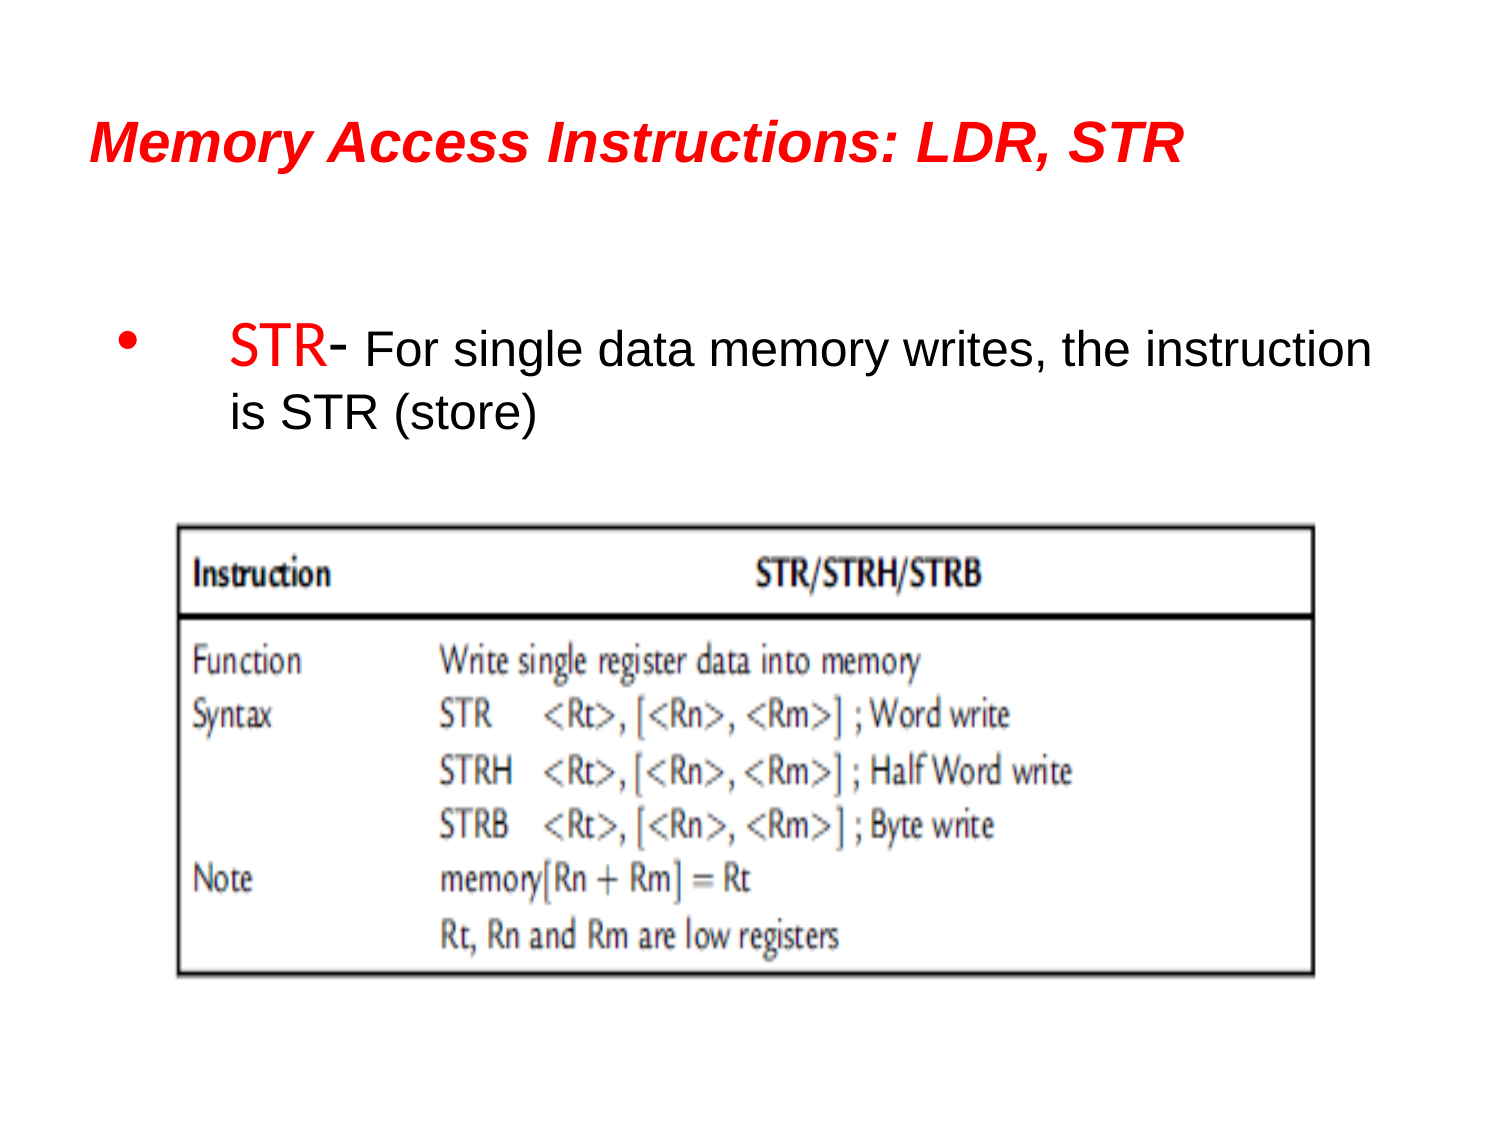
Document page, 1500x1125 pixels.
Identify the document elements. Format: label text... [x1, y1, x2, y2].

text_box Memory Access Instructions: LDR, STR [75, 45, 1425, 212]
picture [162, 487, 1338, 994]
text_box STR- For single data memory writes, the instruction is STR (store) [75, 212, 1425, 1005]
